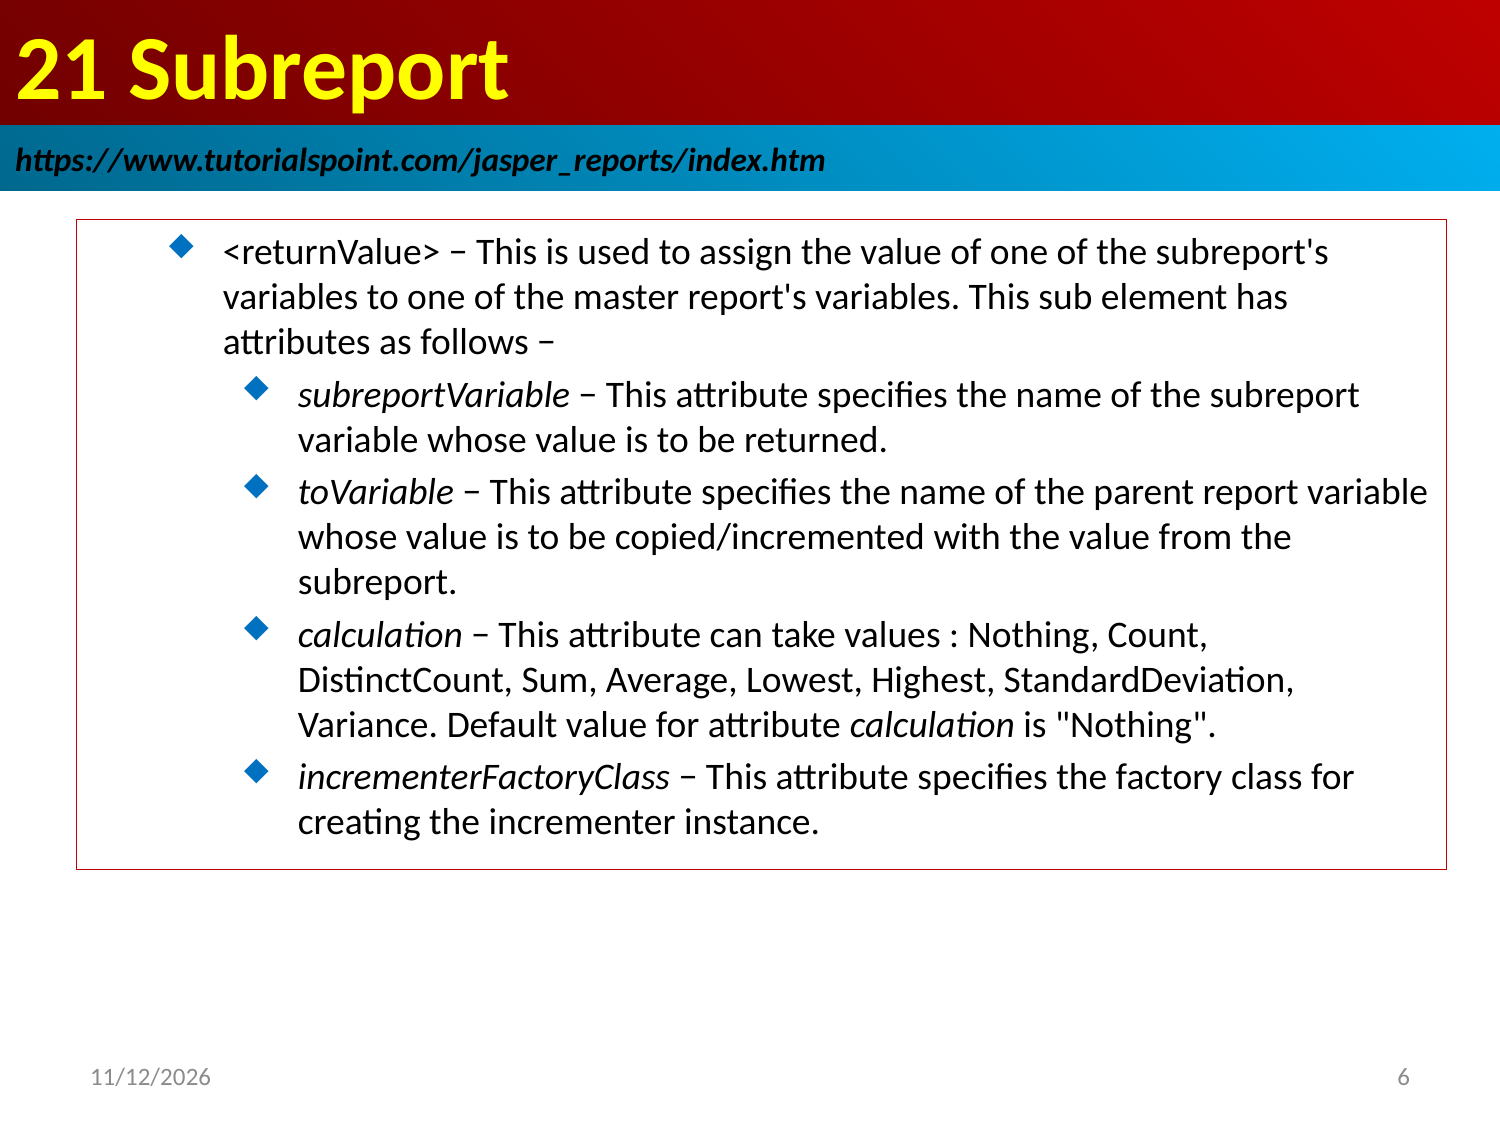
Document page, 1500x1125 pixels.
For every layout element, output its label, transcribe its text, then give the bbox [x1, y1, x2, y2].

title 21 Subreport [0, 0, 1500, 125]
slide_number 6 [1074, 1042, 1425, 1109]
subtitle <returnValue> − This is used to assign the value of one of the subreport's variables to one of the master report's variables. This sub element has attributes as follows − subreportVariable − This attribute specifies the name of the subreport variable whose value is to be returned. toVariable − This attribute specifies the name of the parent report variable whose value is to be copied/incremented with the value from the subreport. calculation − This attribute can take values : Nothing, Count, DistinctCount, Sum, Average, Lowest, Highest, StandardDeviation, Variance. Default value for attribute calculation is "Nothing". incrementerFactoryClass − This attribute specifies the factory class for creating the incrementer instance. [76, 219, 1447, 870]
text_box https://www.tutorialspoint.com/jasper_reports/index.htm [0, 125, 1500, 191]
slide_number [75, 1042, 425, 1109]
